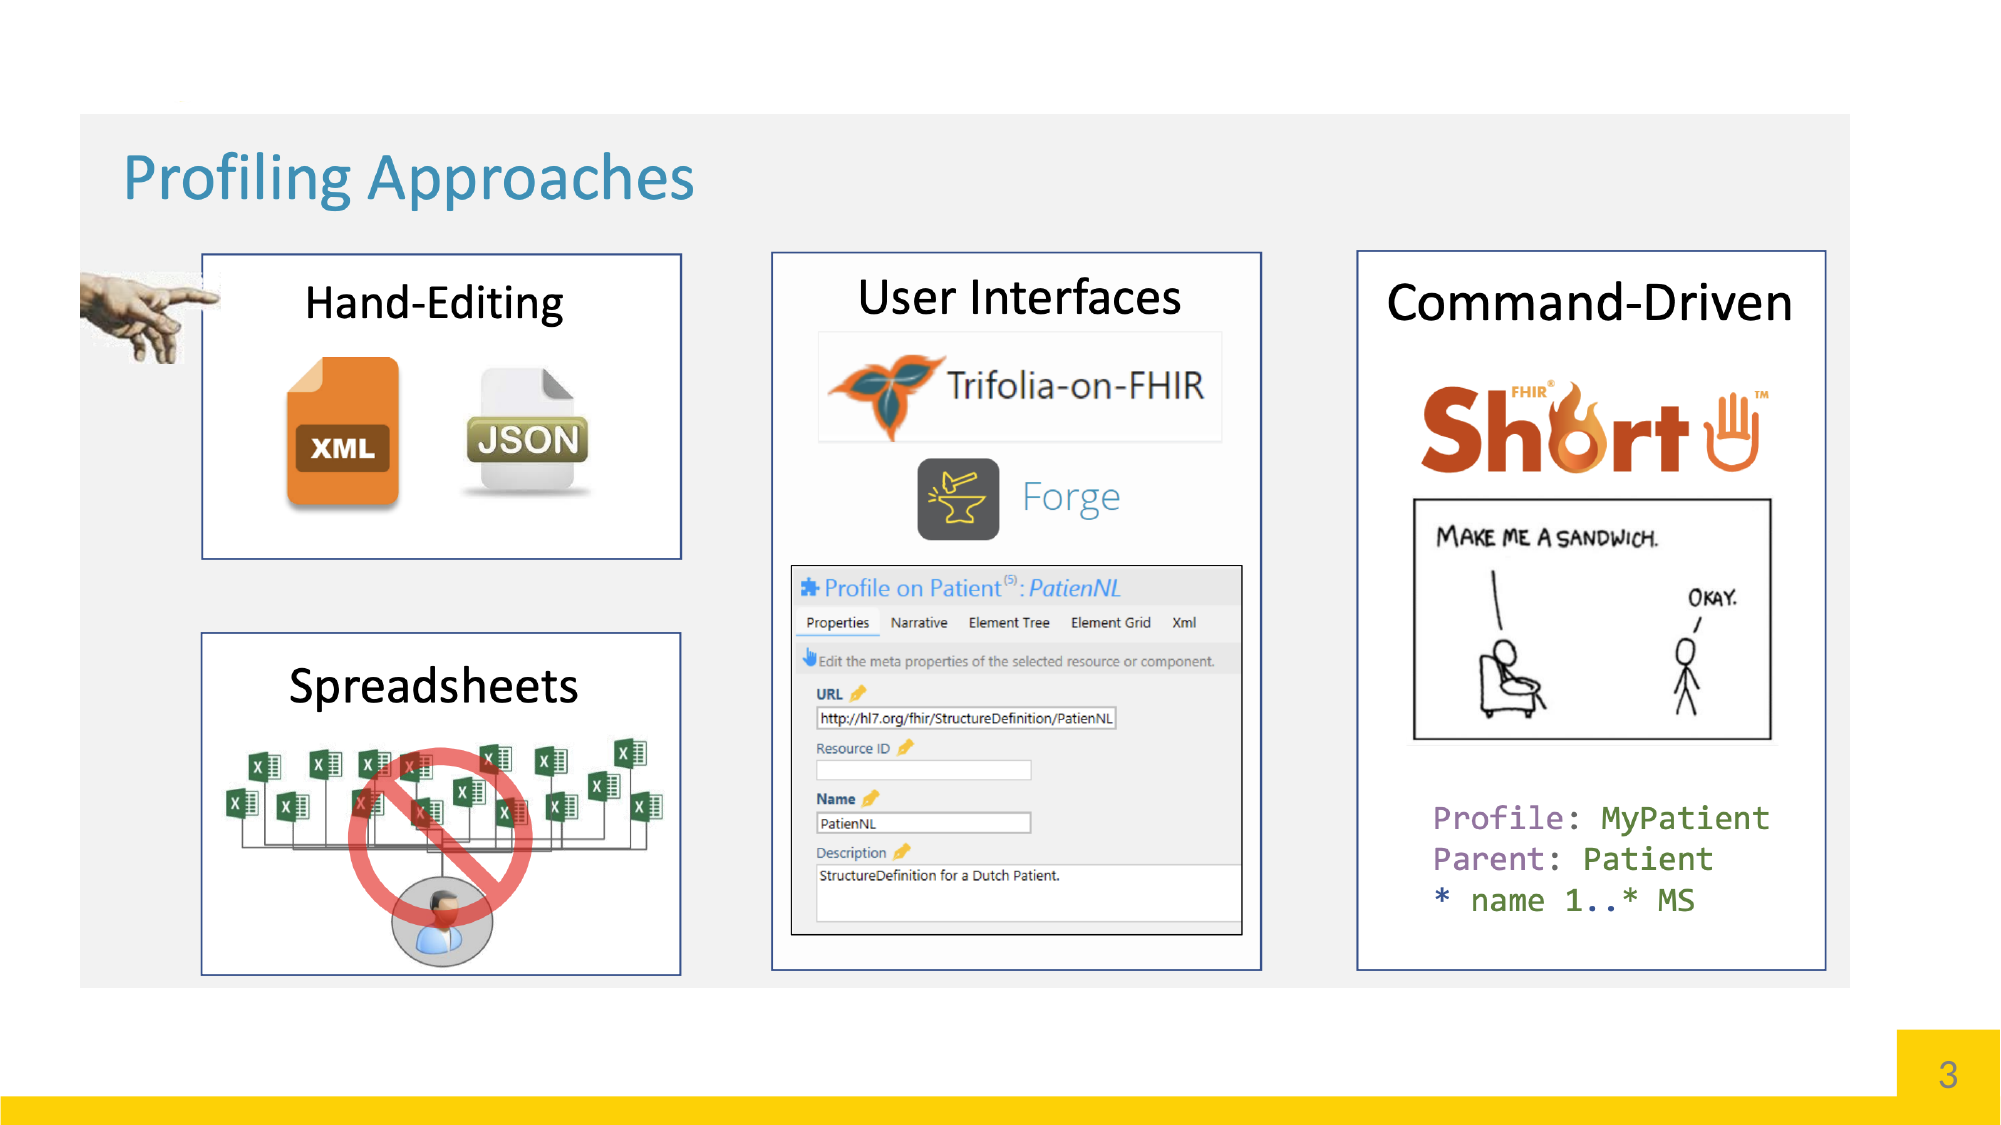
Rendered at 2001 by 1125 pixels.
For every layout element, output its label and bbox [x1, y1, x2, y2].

picture [79, 101, 1850, 988]
